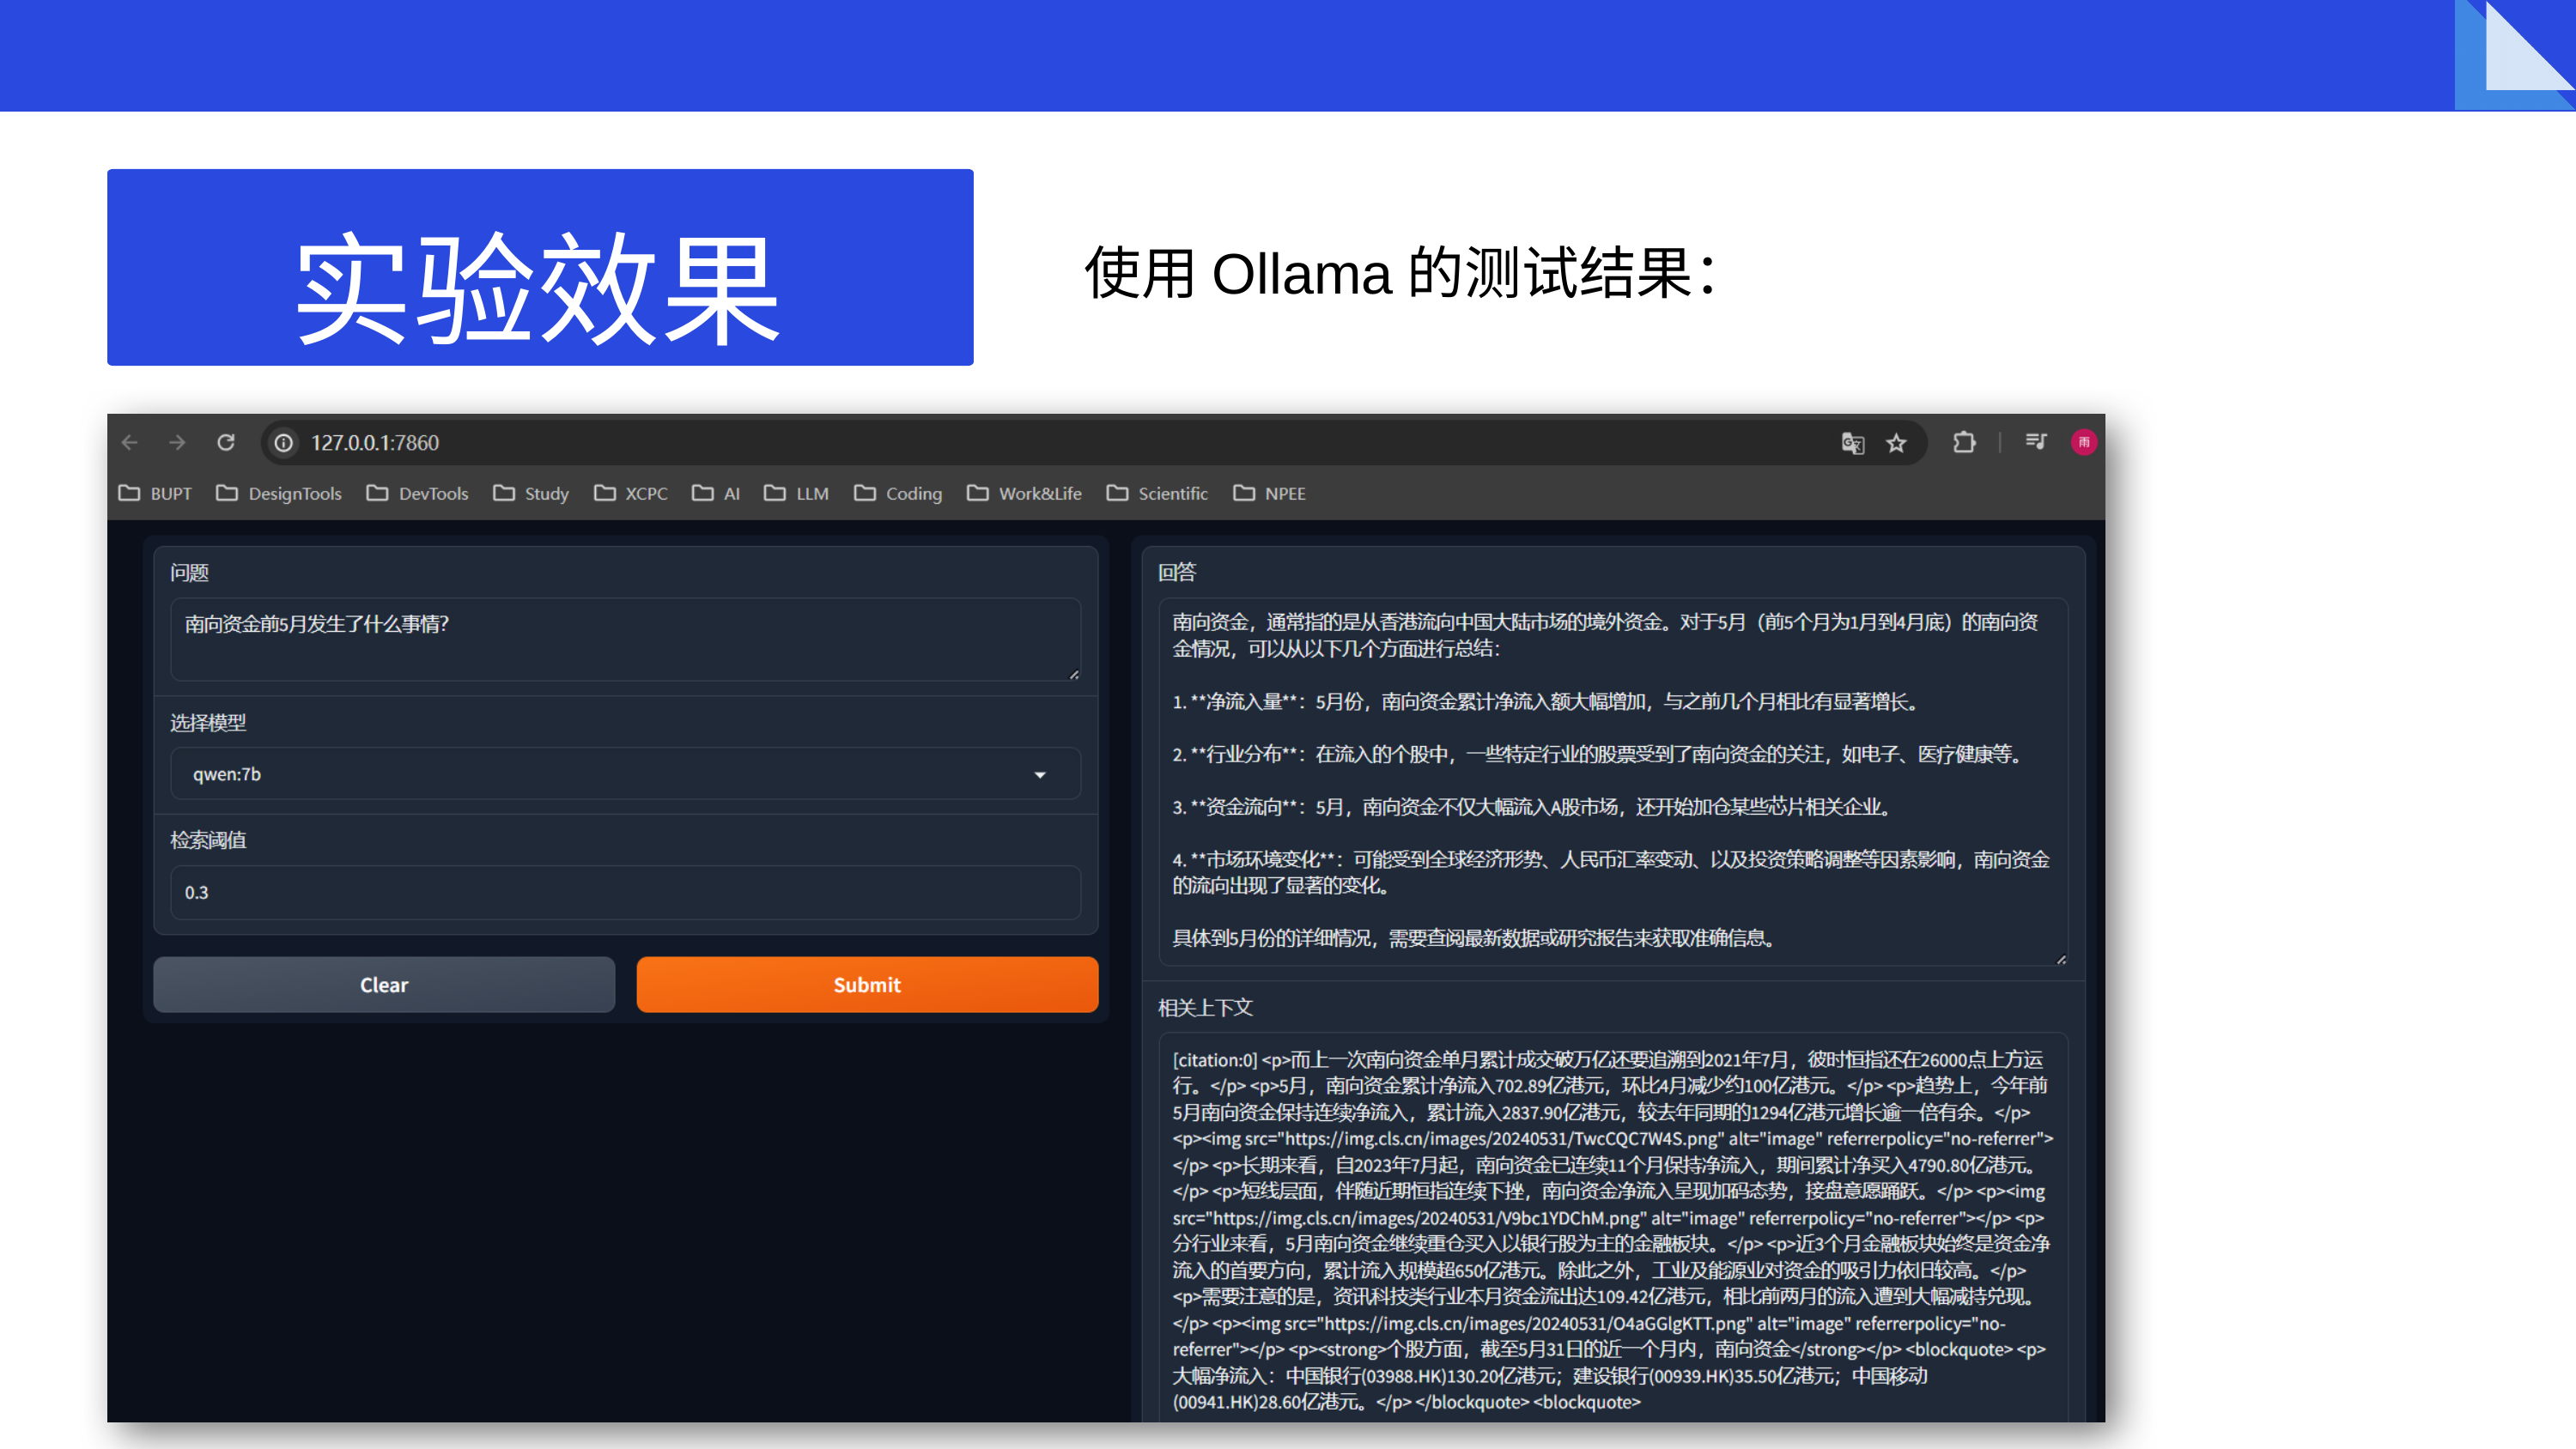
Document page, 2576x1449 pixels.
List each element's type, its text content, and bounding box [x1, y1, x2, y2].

text_box 使用Ollama的测试结果： [1071, 196, 2534, 312]
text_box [106, 168, 975, 367]
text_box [0, 0, 2576, 112]
picture [106, 414, 2105, 1422]
